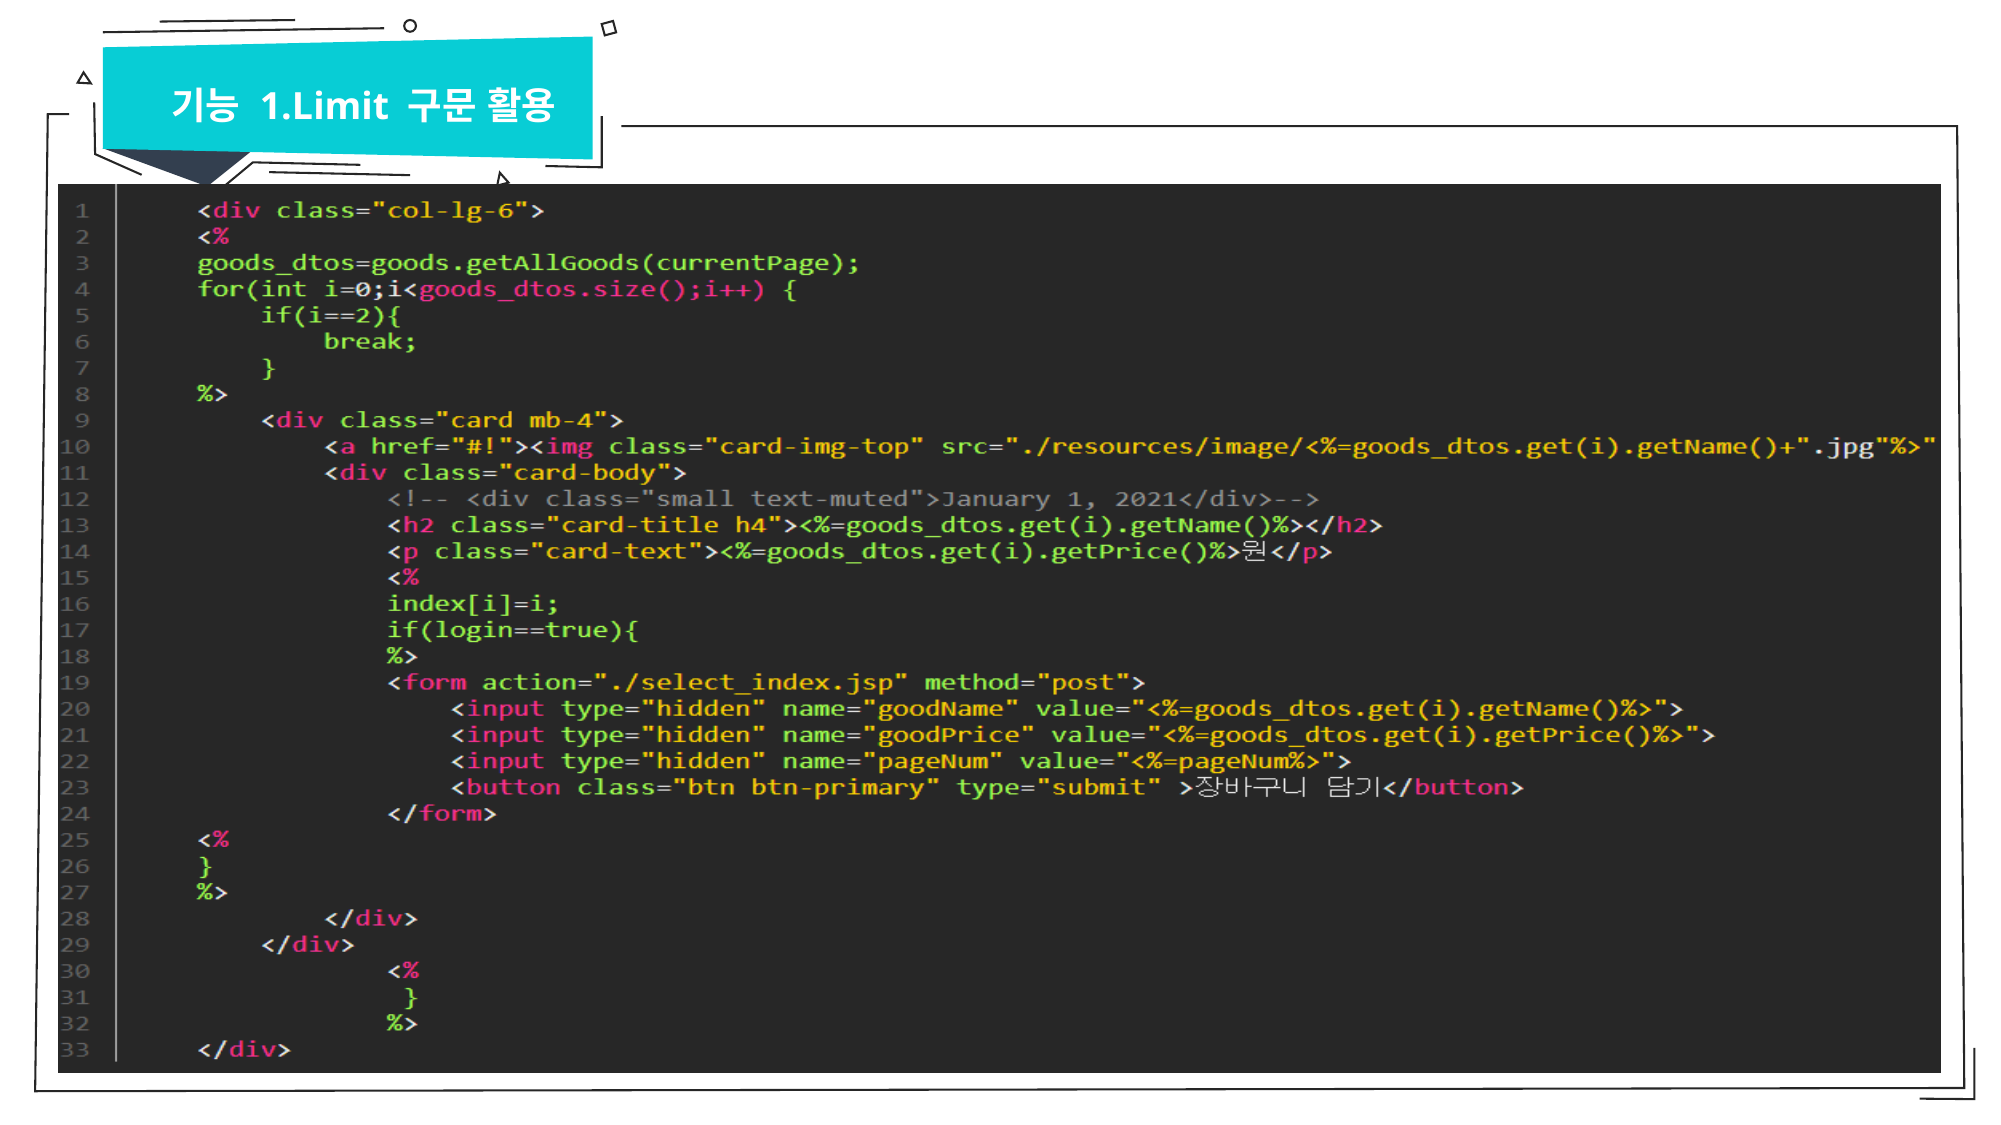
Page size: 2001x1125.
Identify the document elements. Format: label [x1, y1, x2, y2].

picture [58, 184, 1941, 1074]
text_box [35, 114, 1975, 1100]
text_box [79, 19, 615, 184]
